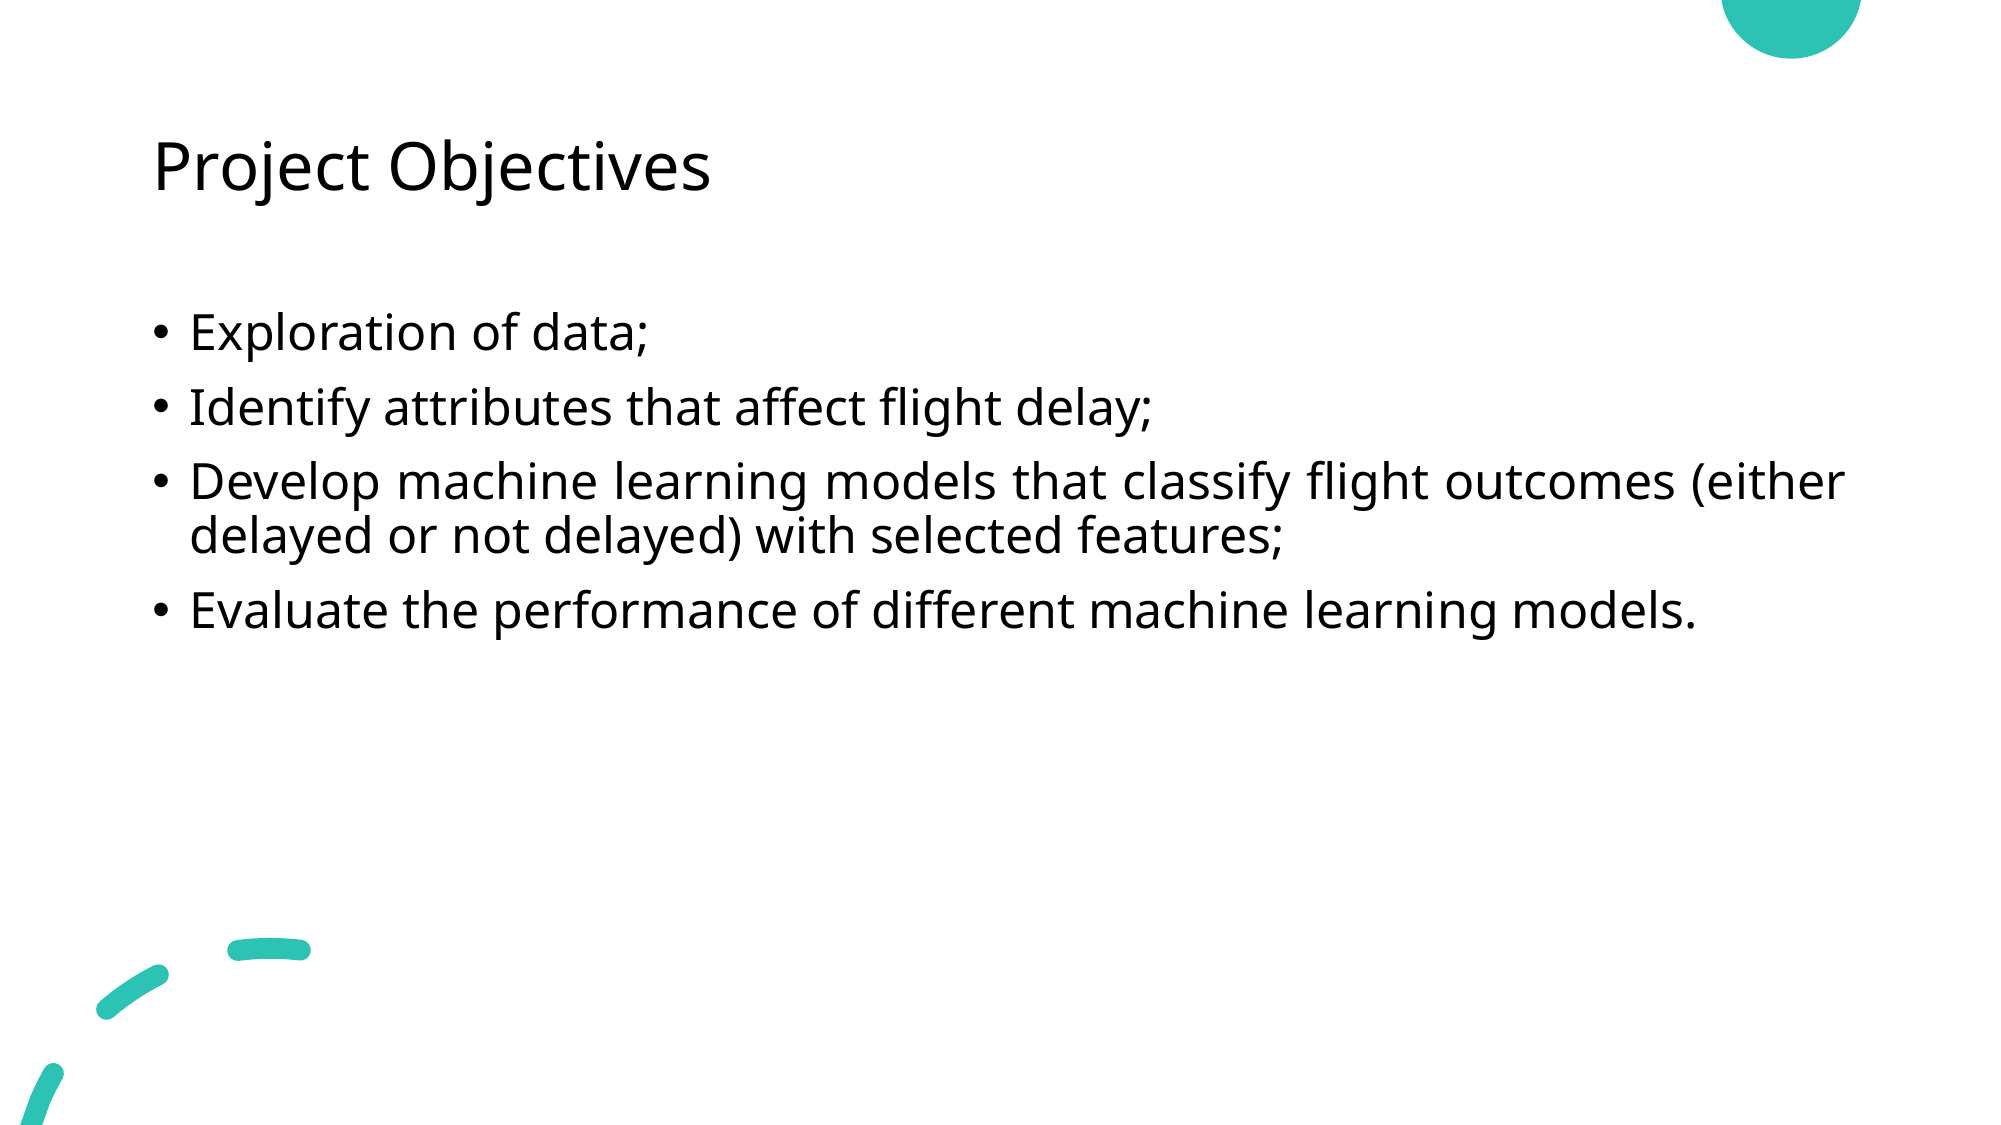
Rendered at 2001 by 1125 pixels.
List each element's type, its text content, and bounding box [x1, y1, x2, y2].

title Project Objectives [137, 59, 1863, 278]
list Exploration of data; Identify attributes that affect flight delay; Develop machine learning models that classify flight outcomes (either delayed or not delayed) with selected features; Evaluate the performance of different machine learning models. [137, 299, 1863, 933]
